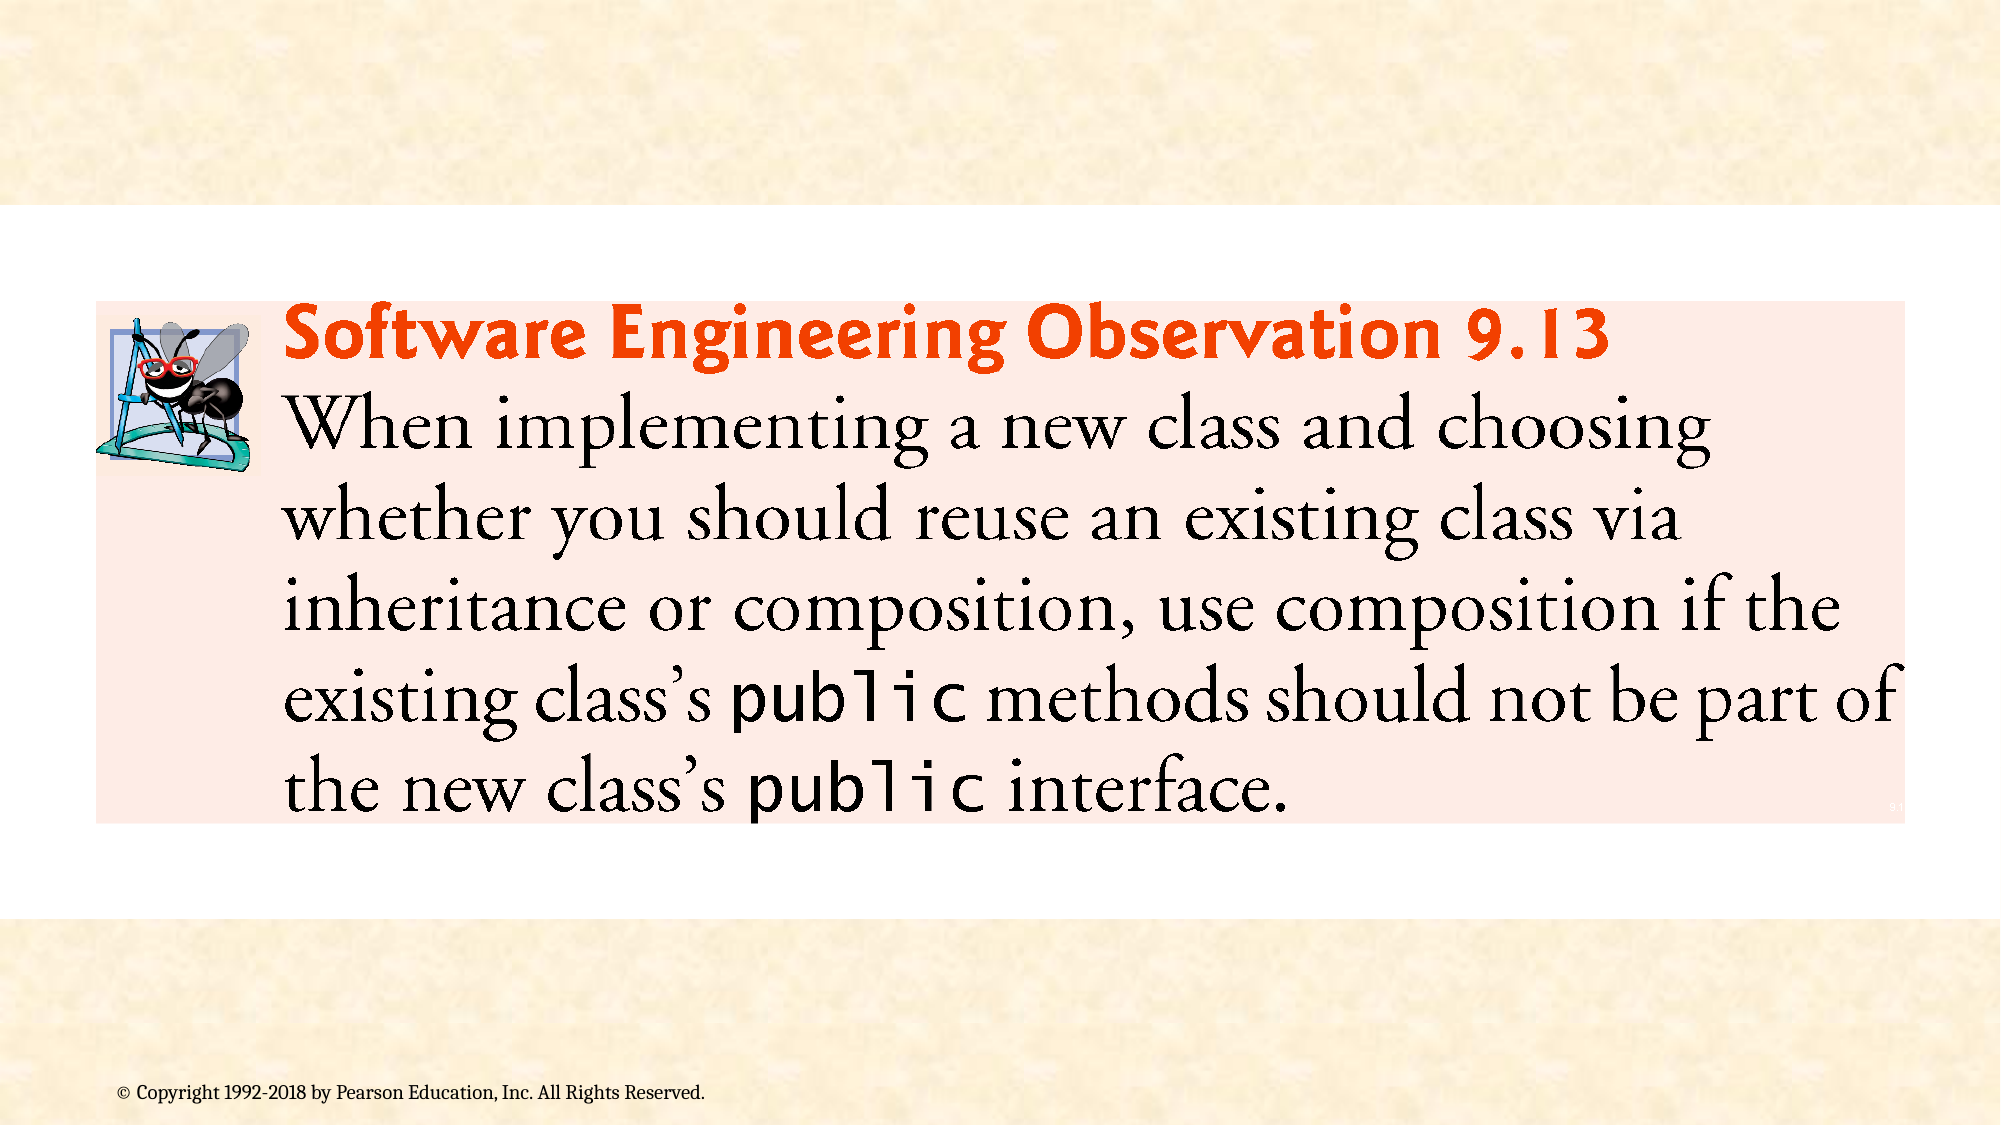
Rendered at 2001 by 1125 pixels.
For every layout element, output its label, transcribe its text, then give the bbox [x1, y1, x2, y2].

picture [0, 0, 2001, 1125]
footer © Copyright 1992-2018 by Pearson Education, Inc. All Rights Reserved. [99, 1051, 1473, 1112]
